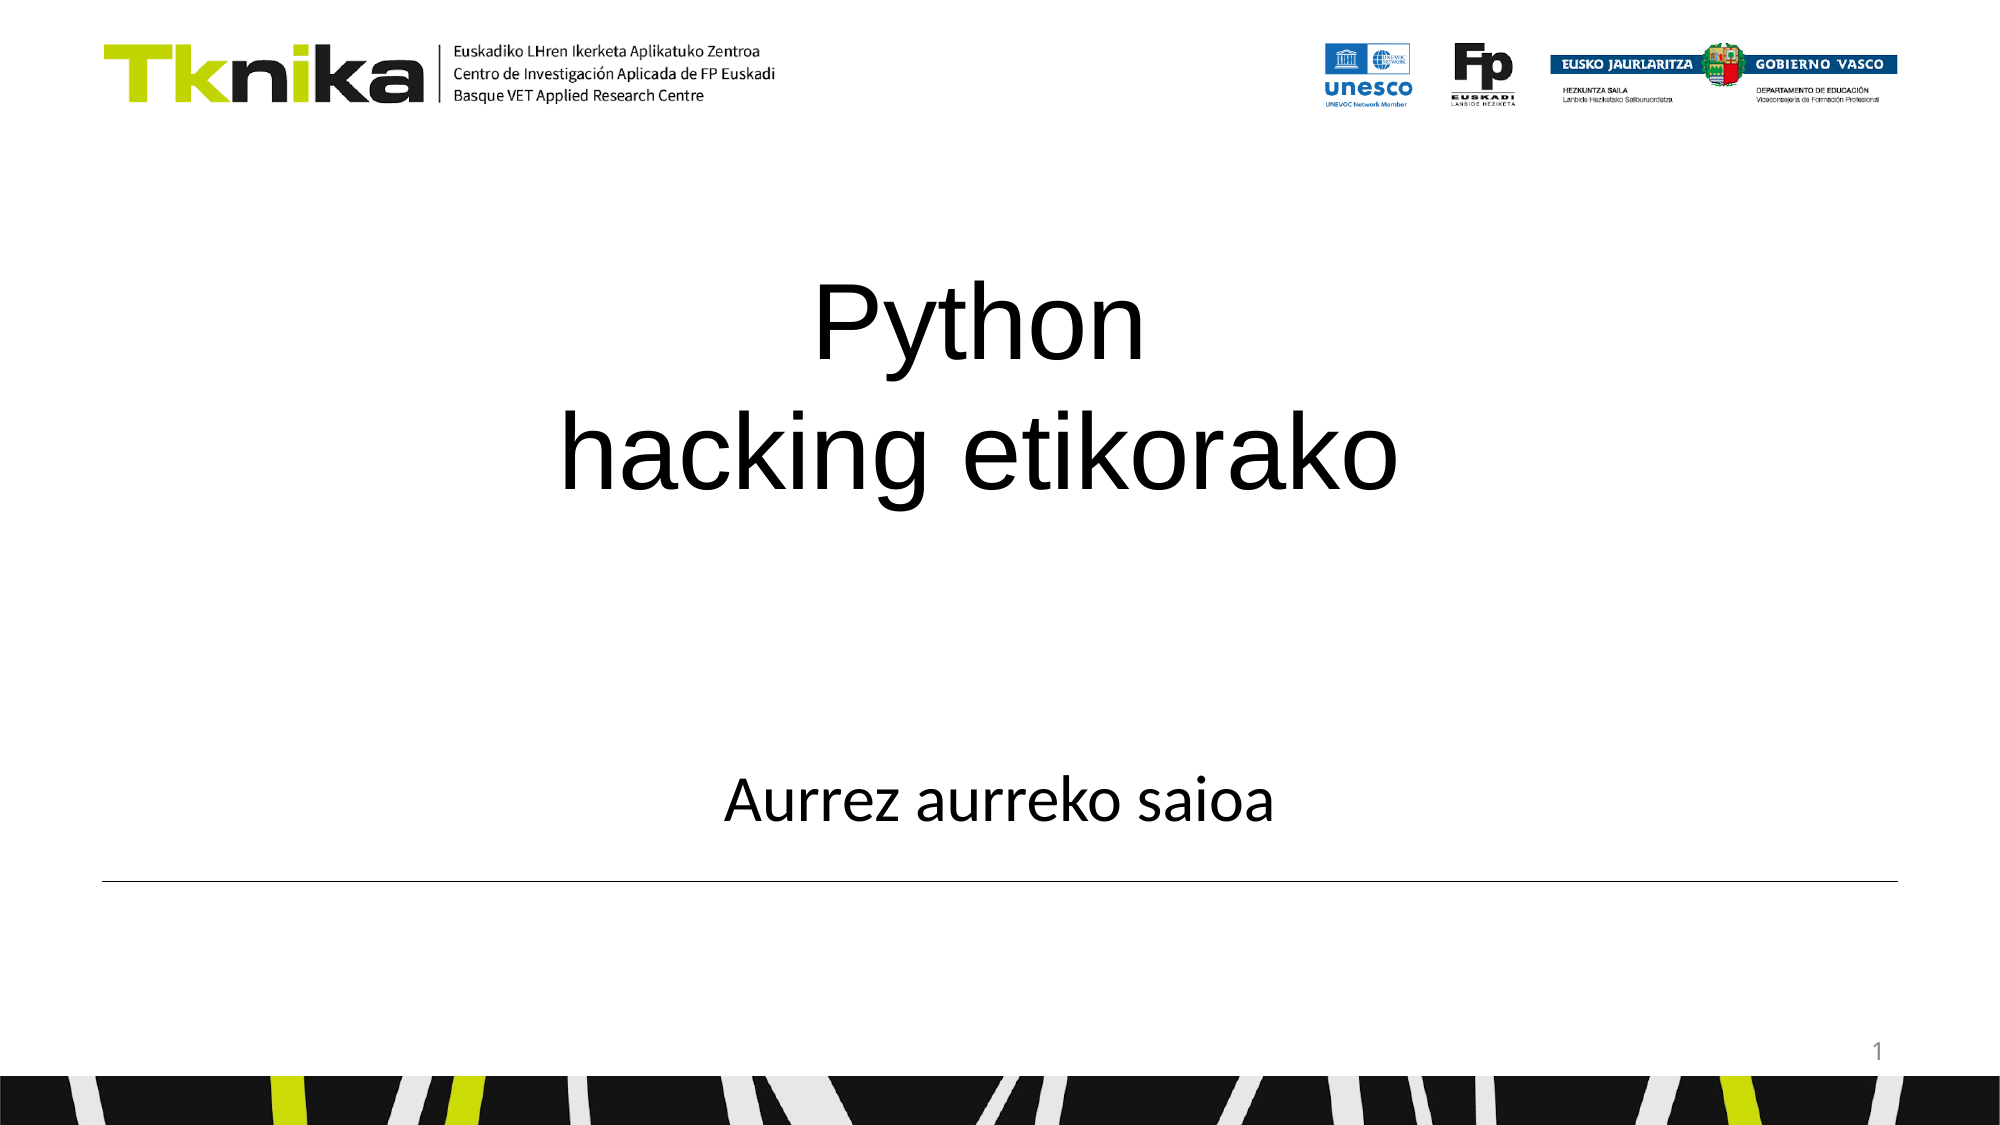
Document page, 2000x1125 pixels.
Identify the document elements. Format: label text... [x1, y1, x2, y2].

text_box Python hacking etikorako [123, 244, 1837, 519]
picture [0, 1076, 2000, 1125]
picture [102, 42, 1212, 106]
picture [1426, 42, 1898, 106]
title Aurrez aurreko saioa [343, 748, 1657, 843]
text_box [1212, 19, 1426, 149]
slide_number ‹#› [1433, 1022, 1901, 1083]
picture [1322, 40, 1414, 110]
